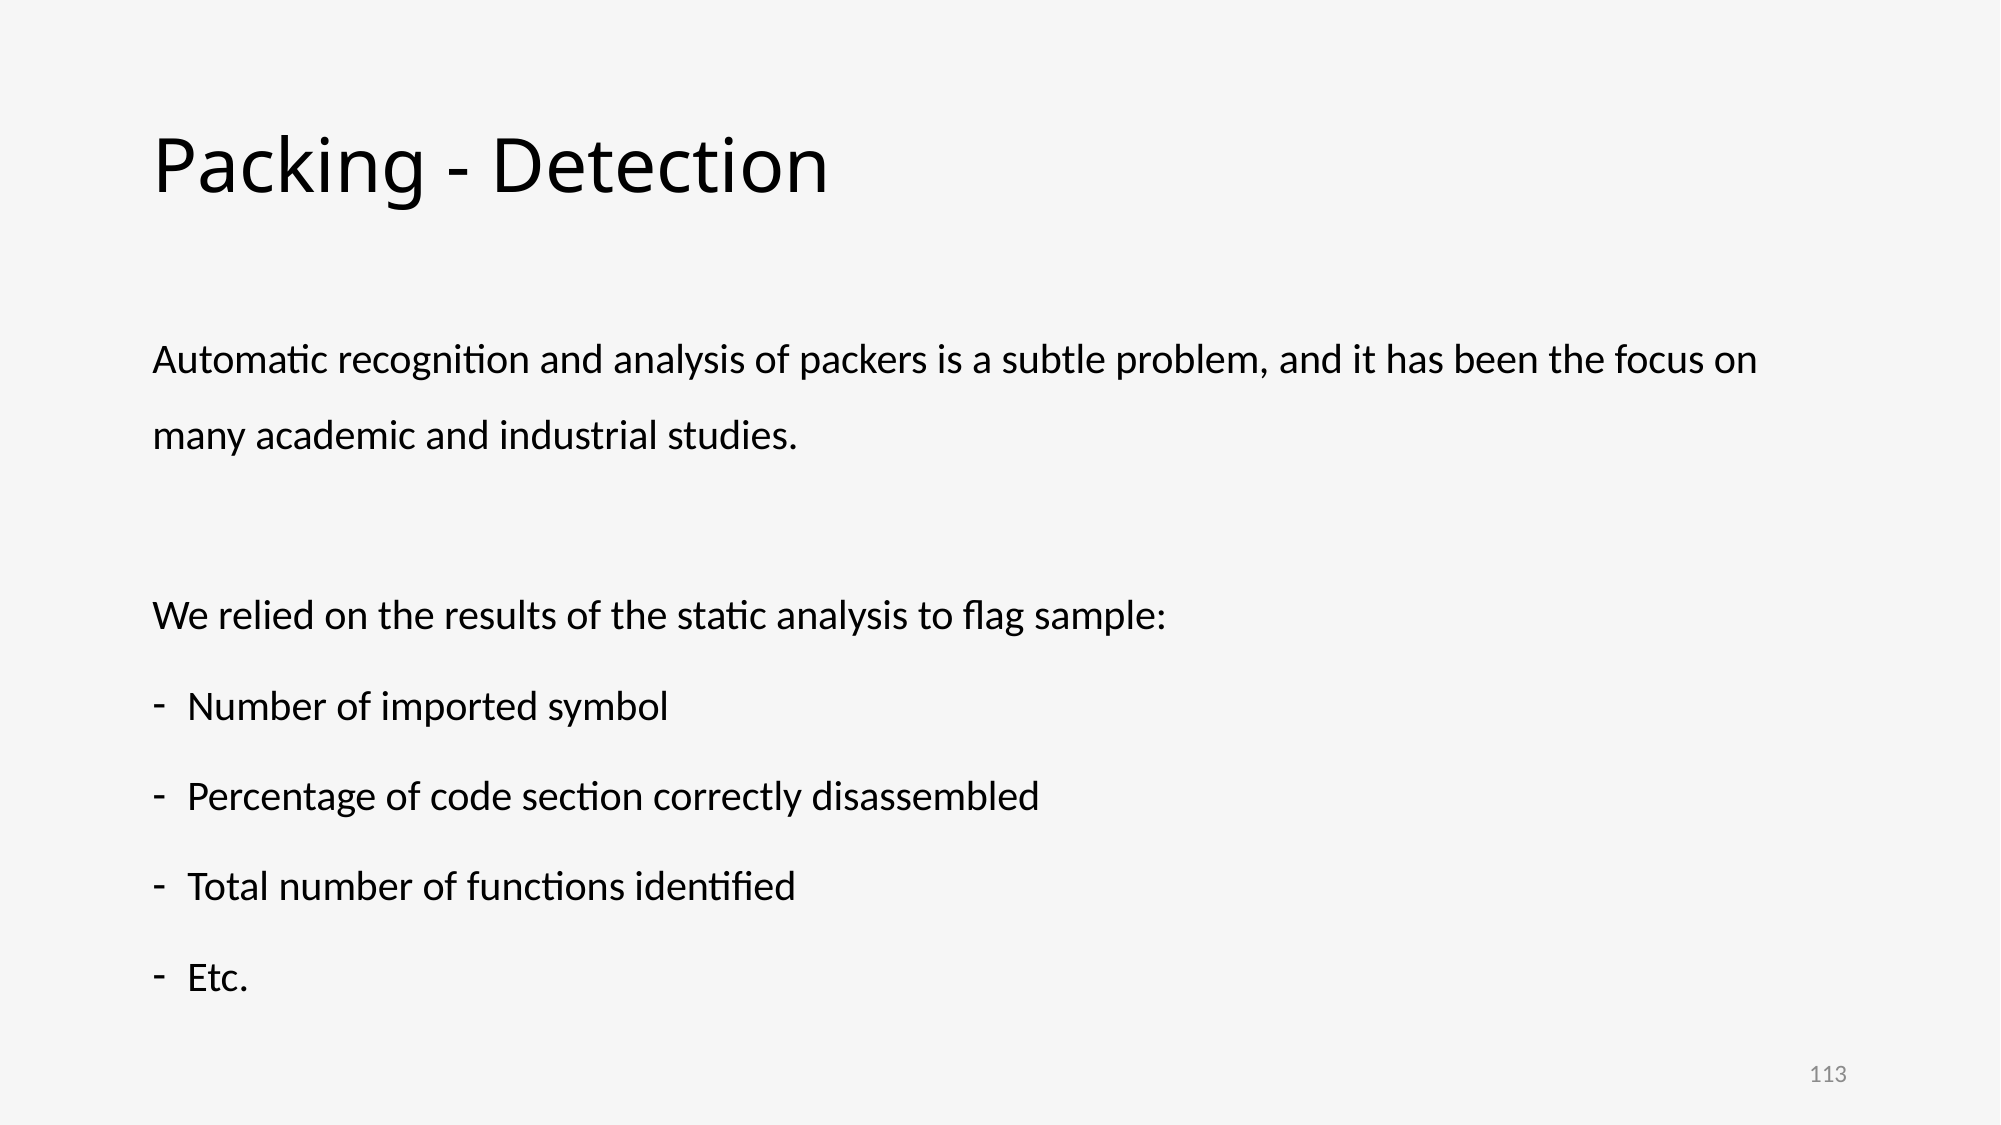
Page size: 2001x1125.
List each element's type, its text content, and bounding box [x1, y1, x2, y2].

title Packing - Detection [137, 59, 1863, 278]
list Automatic recognition and analysis of packers is a subtle problem, and it has been the focus on many academic and industrial studies. We relied on the results of the static analysis to flag sample: Number of imported symbol Percentage of code section correctly disassembled Total number of functions identified Etc. [137, 299, 1863, 1014]
slide_number 113 [1412, 1042, 1863, 1103]
